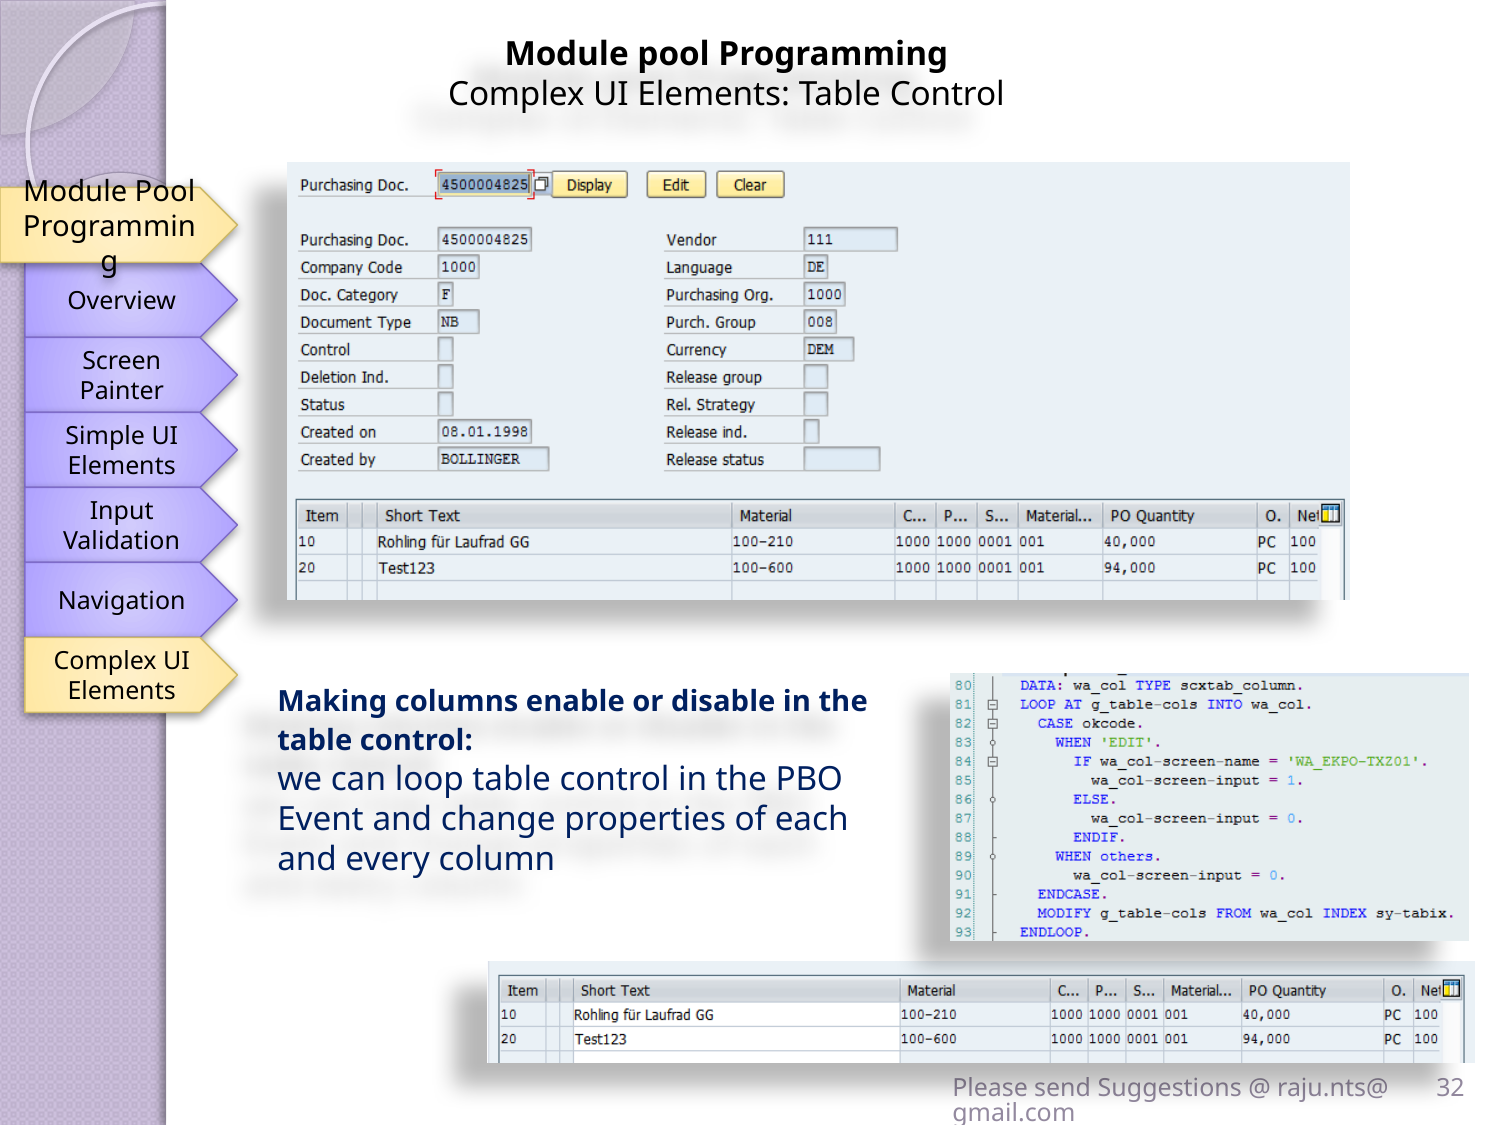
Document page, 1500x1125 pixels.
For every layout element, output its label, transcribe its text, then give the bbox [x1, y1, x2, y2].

text_box Simple UI Elements [24, 411, 238, 486]
picture [487, 961, 1476, 1063]
slide_number 32 [1413, 1034, 1488, 1113]
text_box Module Pool Programming [0, 186, 239, 264]
text_box Screen Painter [24, 336, 238, 411]
text_box Overview [24, 269, 238, 336]
text_box Input Validation [24, 486, 238, 561]
text_box Complex UI Elements [24, 636, 238, 714]
text_box Module pool Programming Complex UI Elements: Table Control [433, 24, 1021, 120]
text_box Making columns enable or disable in the table control: we can loop table control in the PBO Event and change properties of each and every column [262, 674, 913, 885]
text_box Navigation [24, 561, 238, 636]
footer Please send Suggestions @ raju.nts@gmail.com [937, 1073, 1413, 1113]
picture [949, 673, 1469, 941]
picture [287, 162, 1351, 600]
